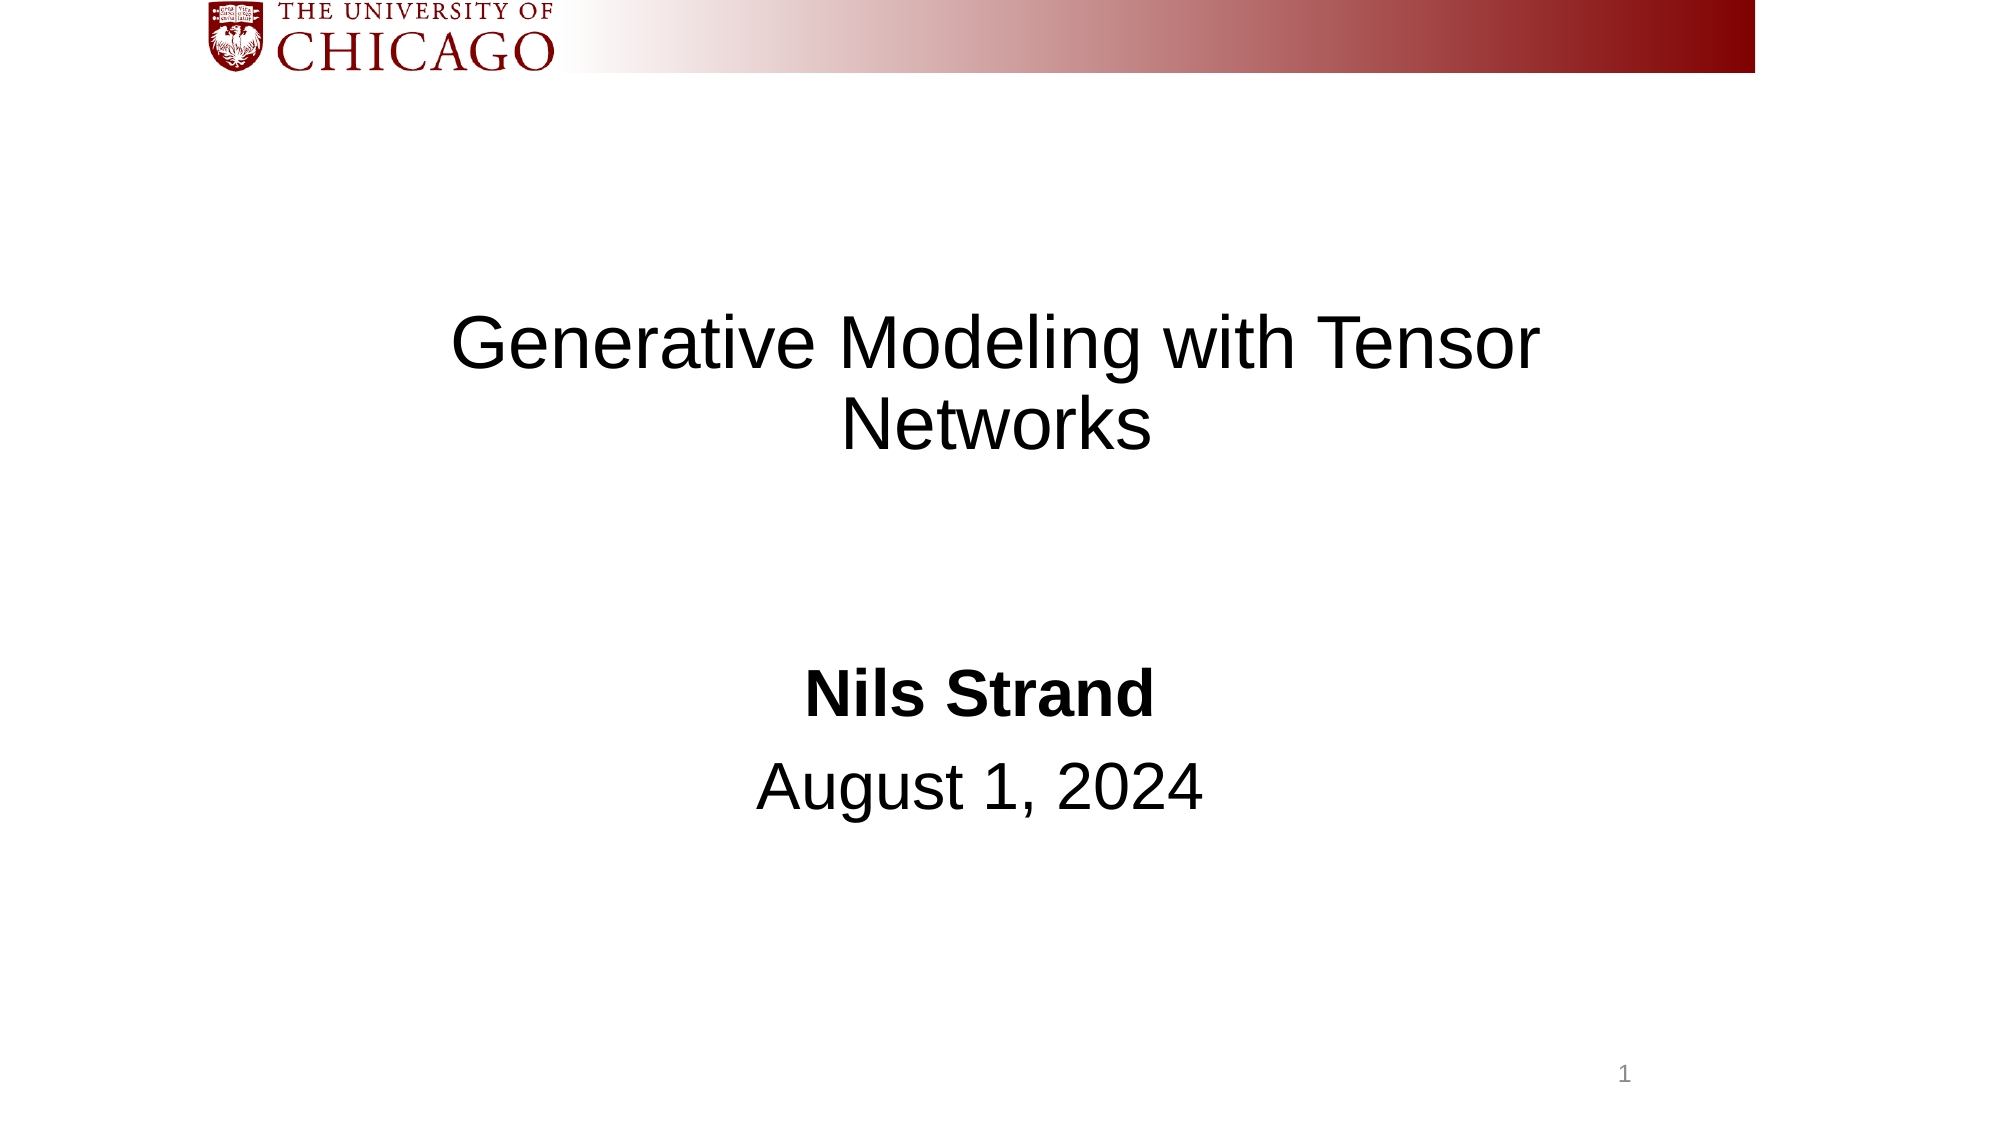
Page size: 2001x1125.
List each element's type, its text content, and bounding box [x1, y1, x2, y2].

title Generative Modeling with Tensor Networks [346, 221, 1647, 474]
slide_number 1 [1309, 1042, 1647, 1103]
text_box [205, 0, 1756, 73]
subtitle Nils Strand August 1, 2024 [346, 651, 1616, 852]
